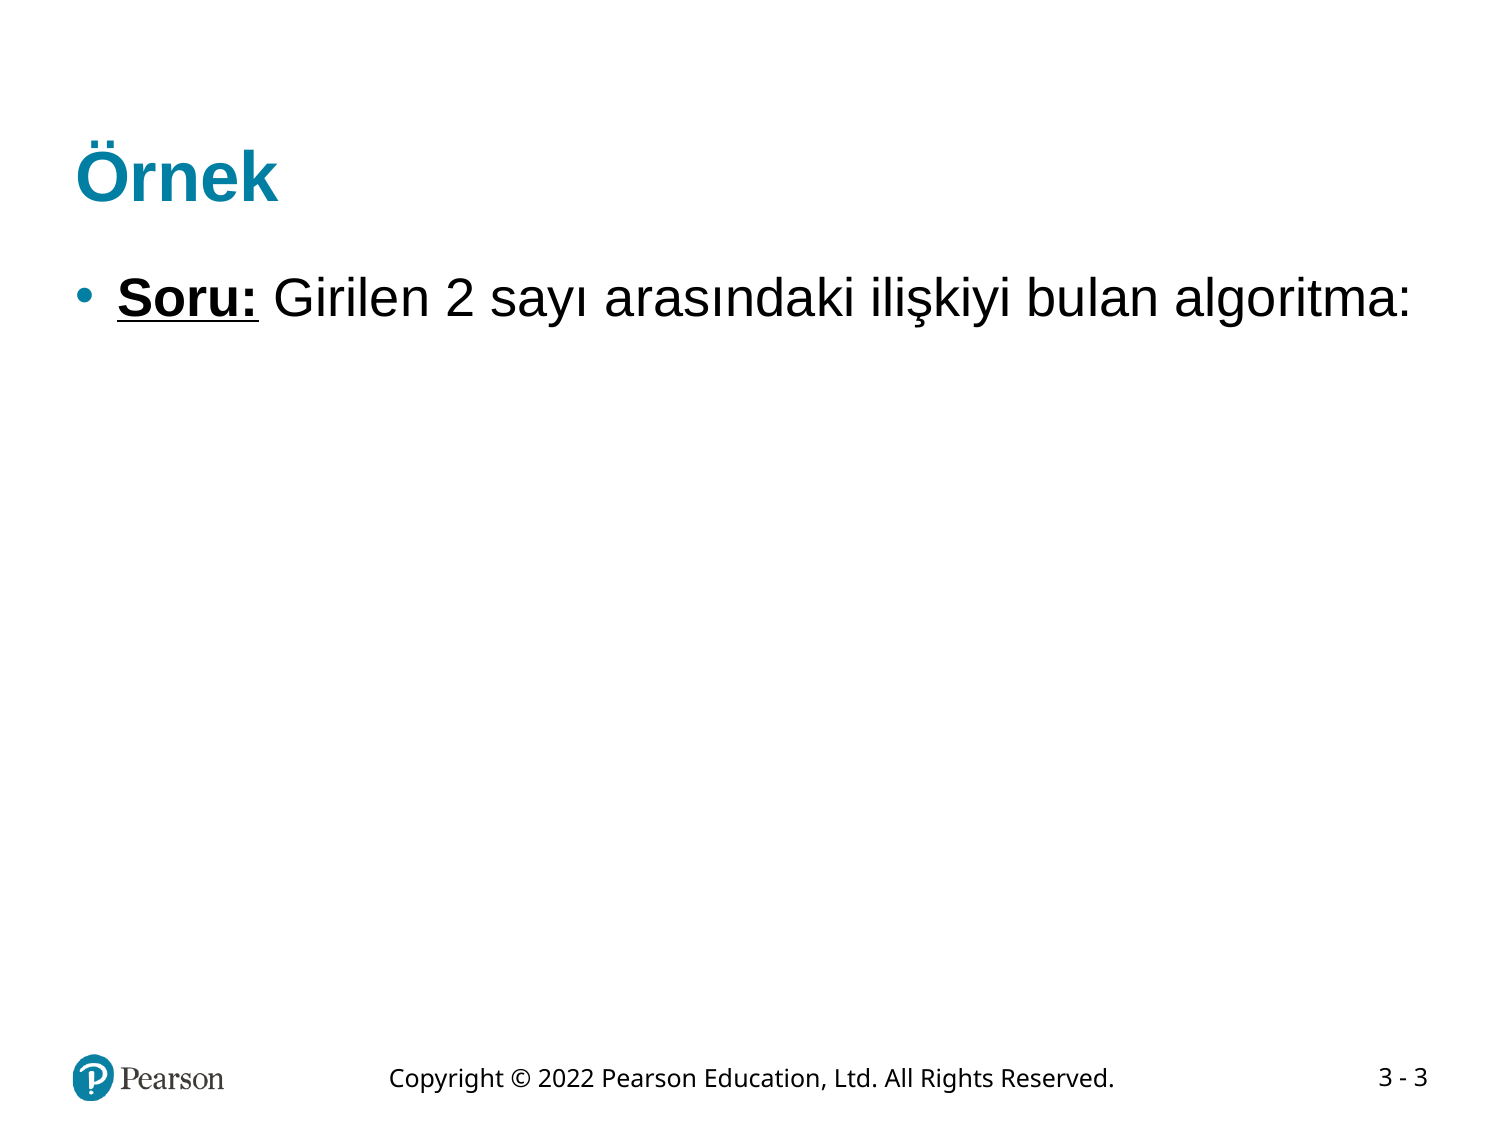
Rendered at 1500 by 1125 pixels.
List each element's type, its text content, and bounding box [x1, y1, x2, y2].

list Soru: Girilen 2 sayı arasındaki ilişkiyi bulan algoritma: [75, 262, 1425, 1005]
picture [72, 1054, 89, 1072]
picture [81, 1064, 107, 1089]
title Örnek [75, 35, 1425, 216]
picture [99, 1054, 224, 1101]
picture [72, 1087, 83, 1101]
